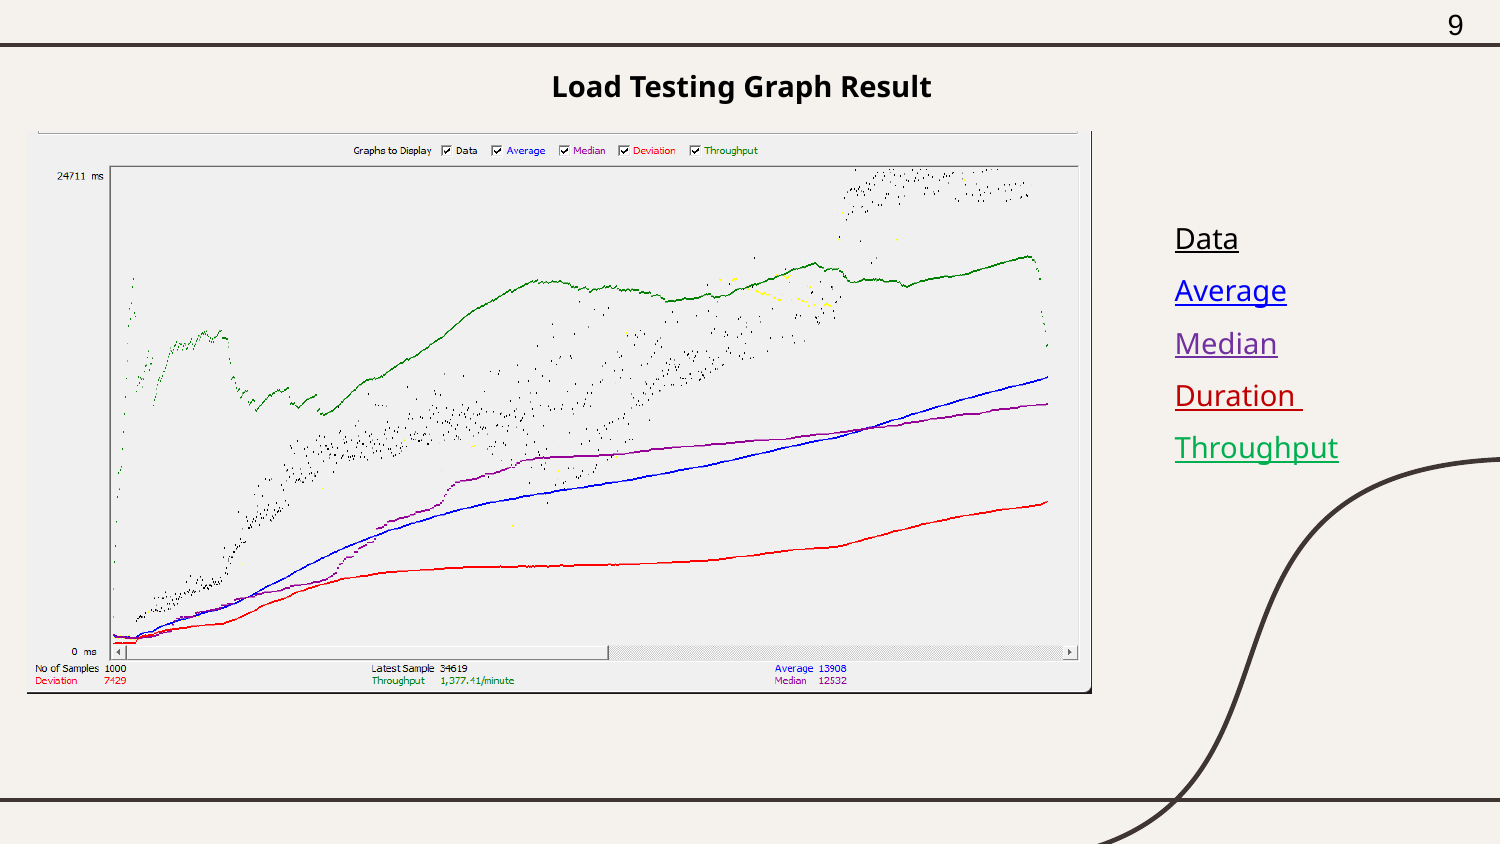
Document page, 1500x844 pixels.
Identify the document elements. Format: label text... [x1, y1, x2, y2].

picture [27, 131, 1093, 694]
text_box Load Testing Graph Result [517, 53, 983, 130]
text_box 9 [1432, 0, 1500, 49]
subtitle Data Average Median Duration Throughput [1159, 187, 1388, 422]
